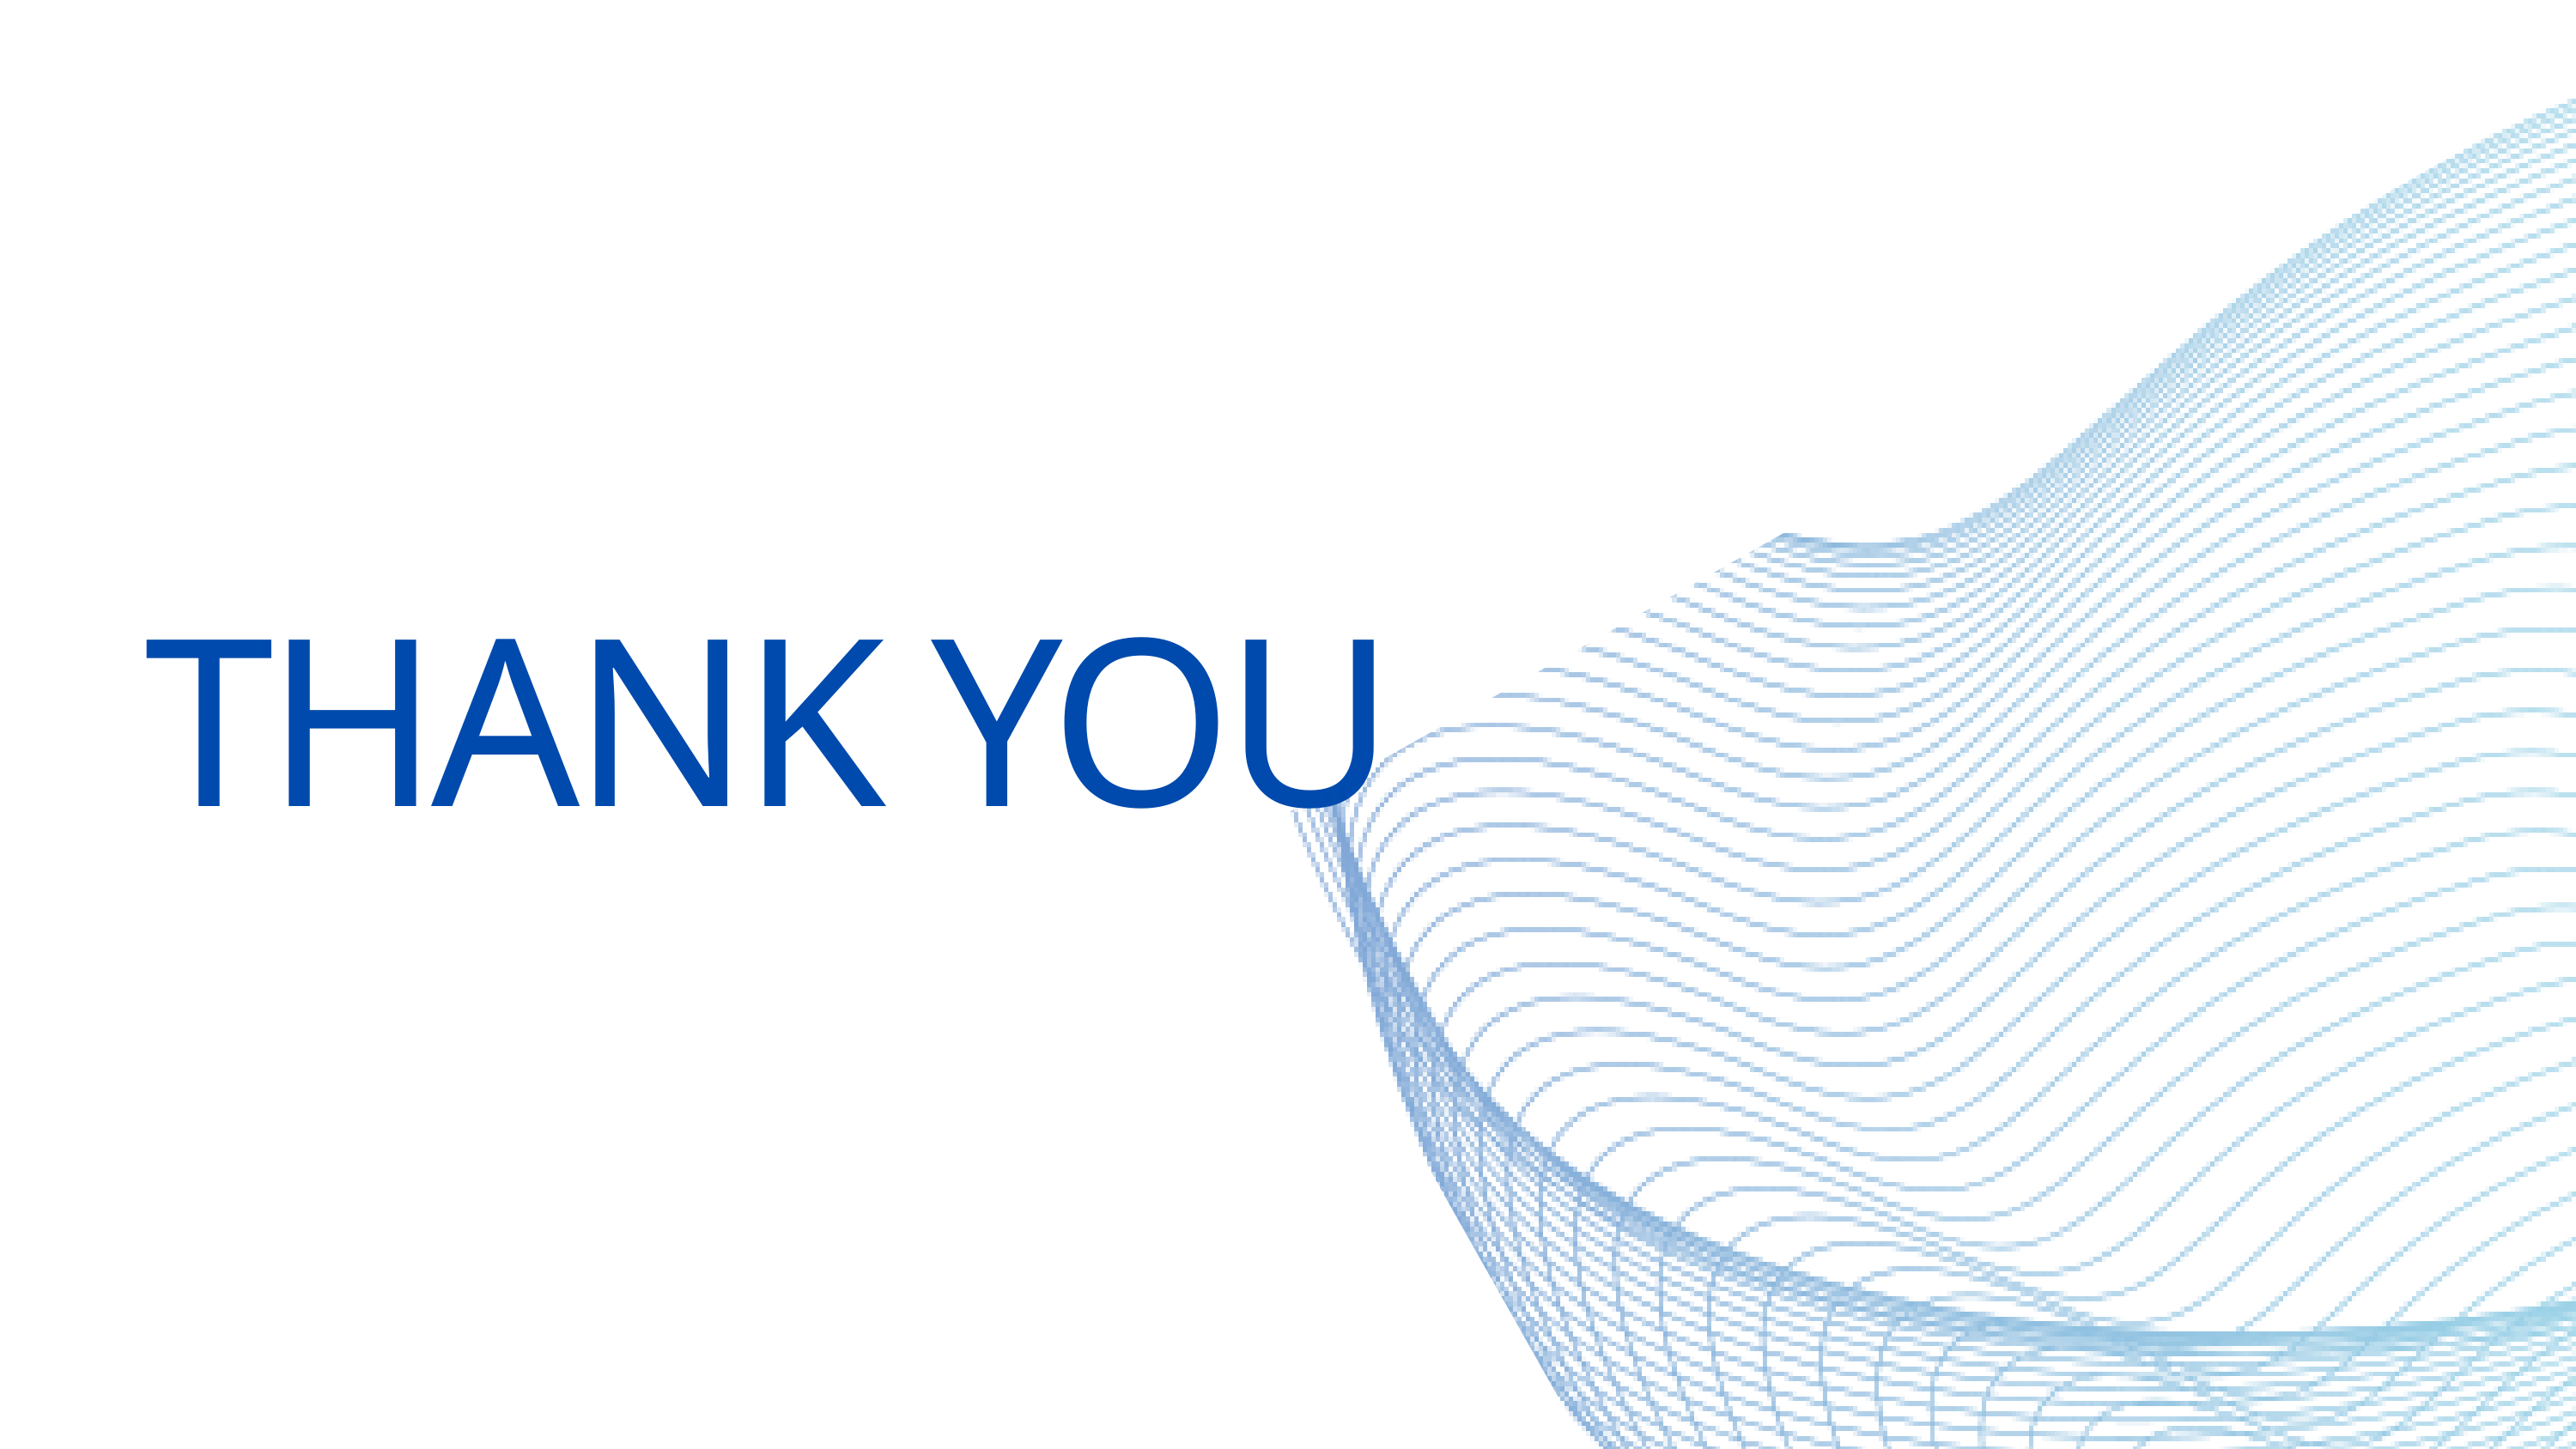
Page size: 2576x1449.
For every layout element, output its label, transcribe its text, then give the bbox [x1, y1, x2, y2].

text_box THANK YOU [144, 620, 1628, 853]
text_box [1242, 86, 2576, 1449]
